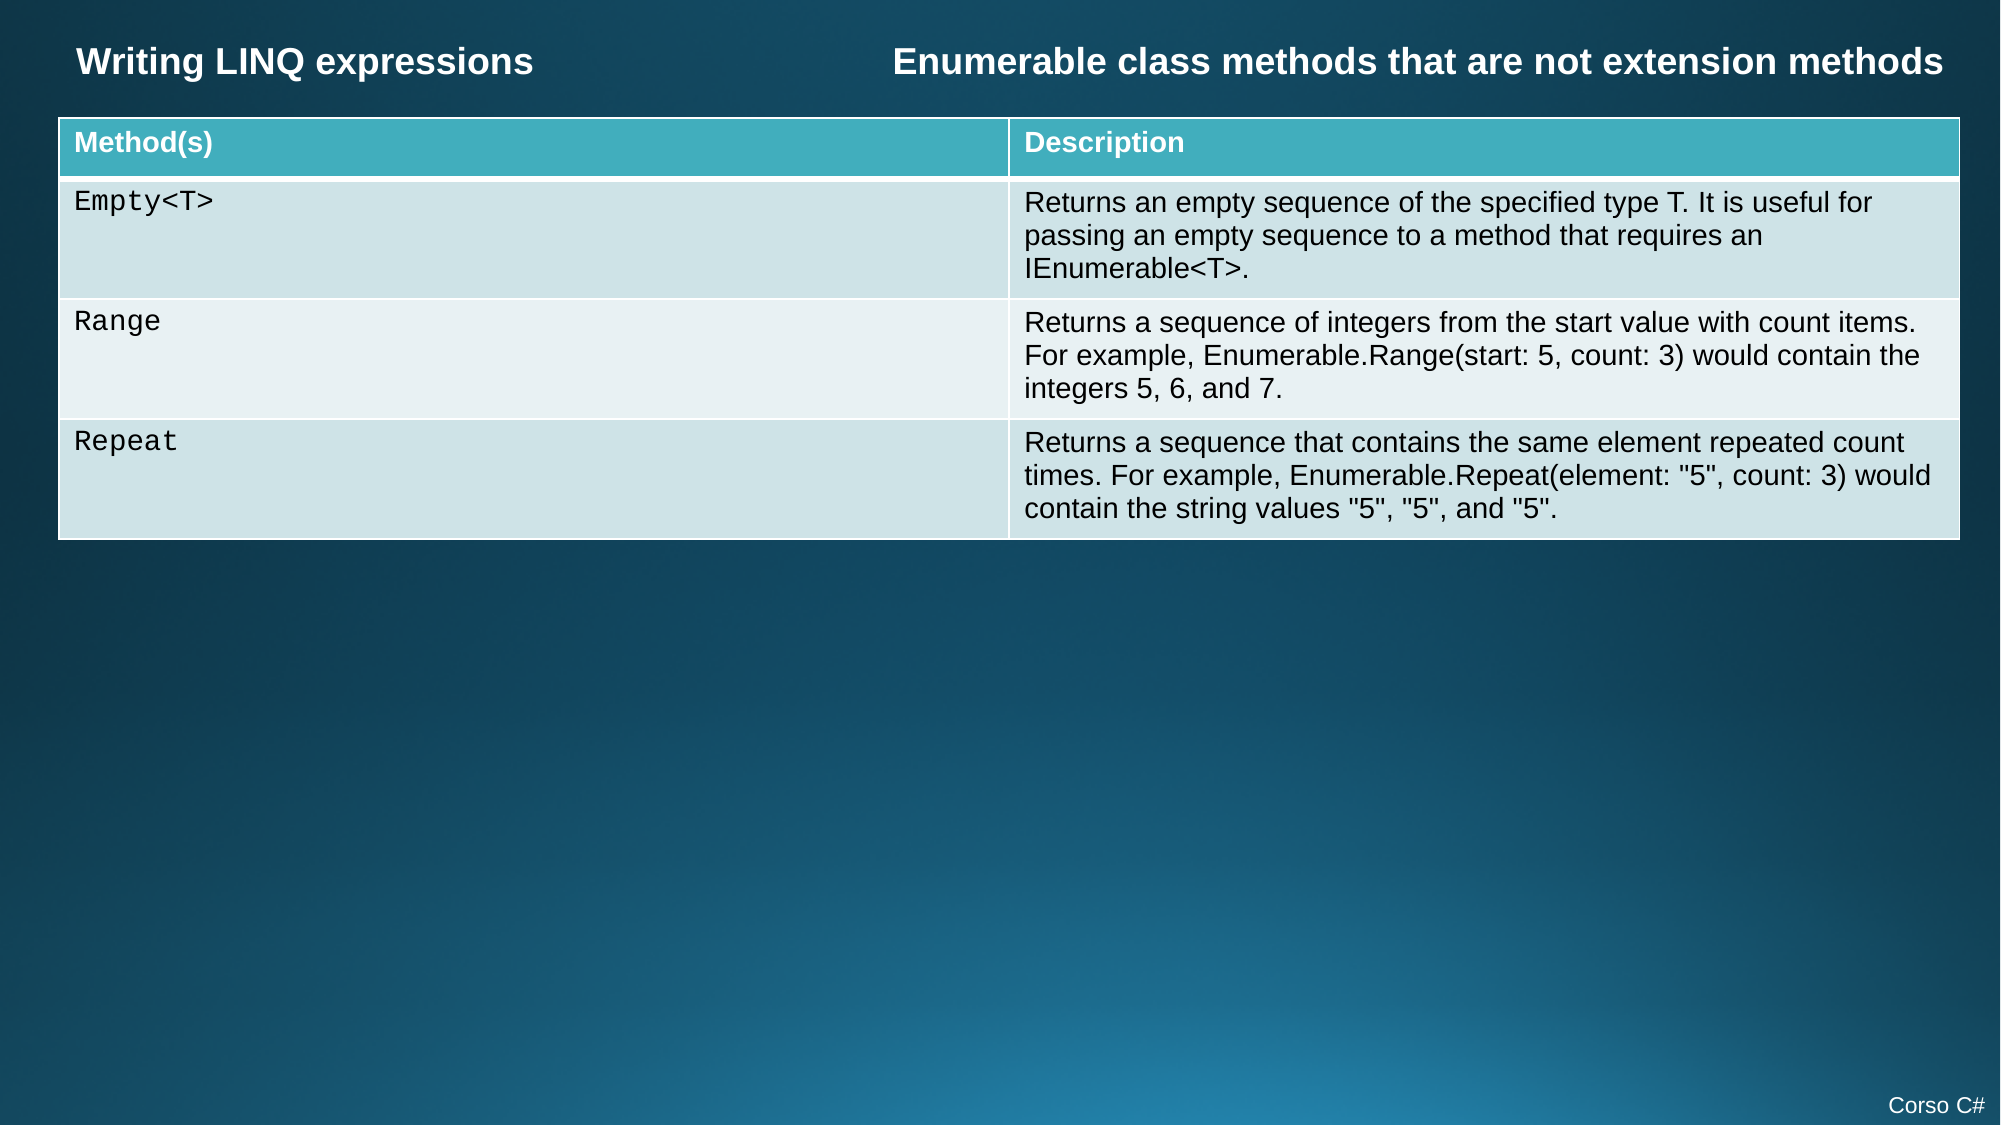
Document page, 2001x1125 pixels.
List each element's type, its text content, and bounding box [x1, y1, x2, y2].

table_cell Empty<T> [60, 182, 1008, 298]
text_box Corso C# [0, 1083, 2000, 1125]
table_header Method(s) [60, 119, 1008, 176]
picture [0, 0, 2001, 1125]
table_header Description [1010, 119, 1959, 176]
table_cell Returns a sequence that contains the same element repeated count times. For example, Enumerable.Repeat(element: "5", count: 3) would contain the string values "5", "5", and "5". [1010, 420, 1959, 538]
text_box Writing LINQ expressions [61, 29, 550, 89]
table_cell Returns an empty sequence of the specified type T. It is useful for passing an empty sequence to a method that requires an IEnumerable<T>. [1010, 182, 1959, 298]
table_cell Repeat [60, 420, 1008, 538]
table_cell Range [60, 300, 1008, 418]
text_box Enumerable class methods that are not extension methods [735, 29, 1960, 117]
table_cell Returns a sequence of integers from the start value with count items. For example, Enumerable.Range(start: 5, count: 3) would contain the integers 5, 6, and 7. [1010, 300, 1959, 418]
